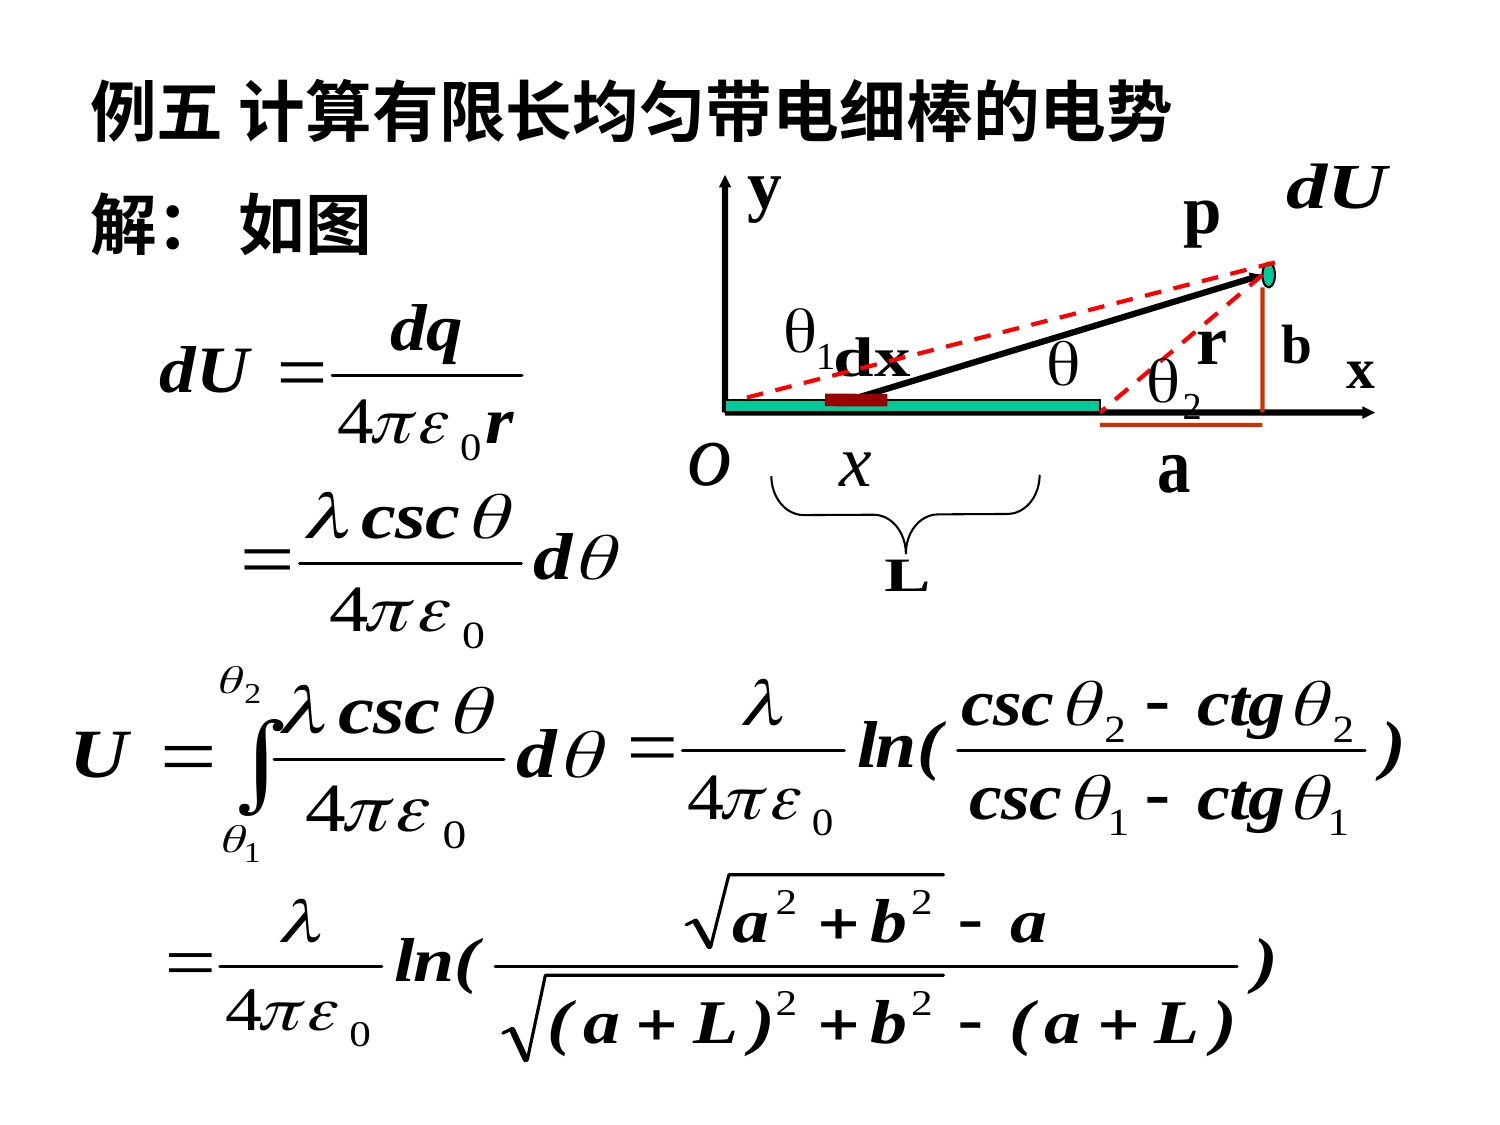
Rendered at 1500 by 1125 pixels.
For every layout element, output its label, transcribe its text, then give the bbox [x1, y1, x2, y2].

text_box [1099, 274, 1263, 431]
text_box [149, 287, 540, 476]
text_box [149, 862, 1289, 1076]
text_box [737, 262, 1276, 401]
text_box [224, 474, 638, 660]
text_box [674, 149, 1413, 601]
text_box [612, 662, 1413, 851]
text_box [62, 649, 626, 876]
text_box 例五 计算有限长均匀带电细棒的电势 解： 如图 [75, 62, 1400, 271]
